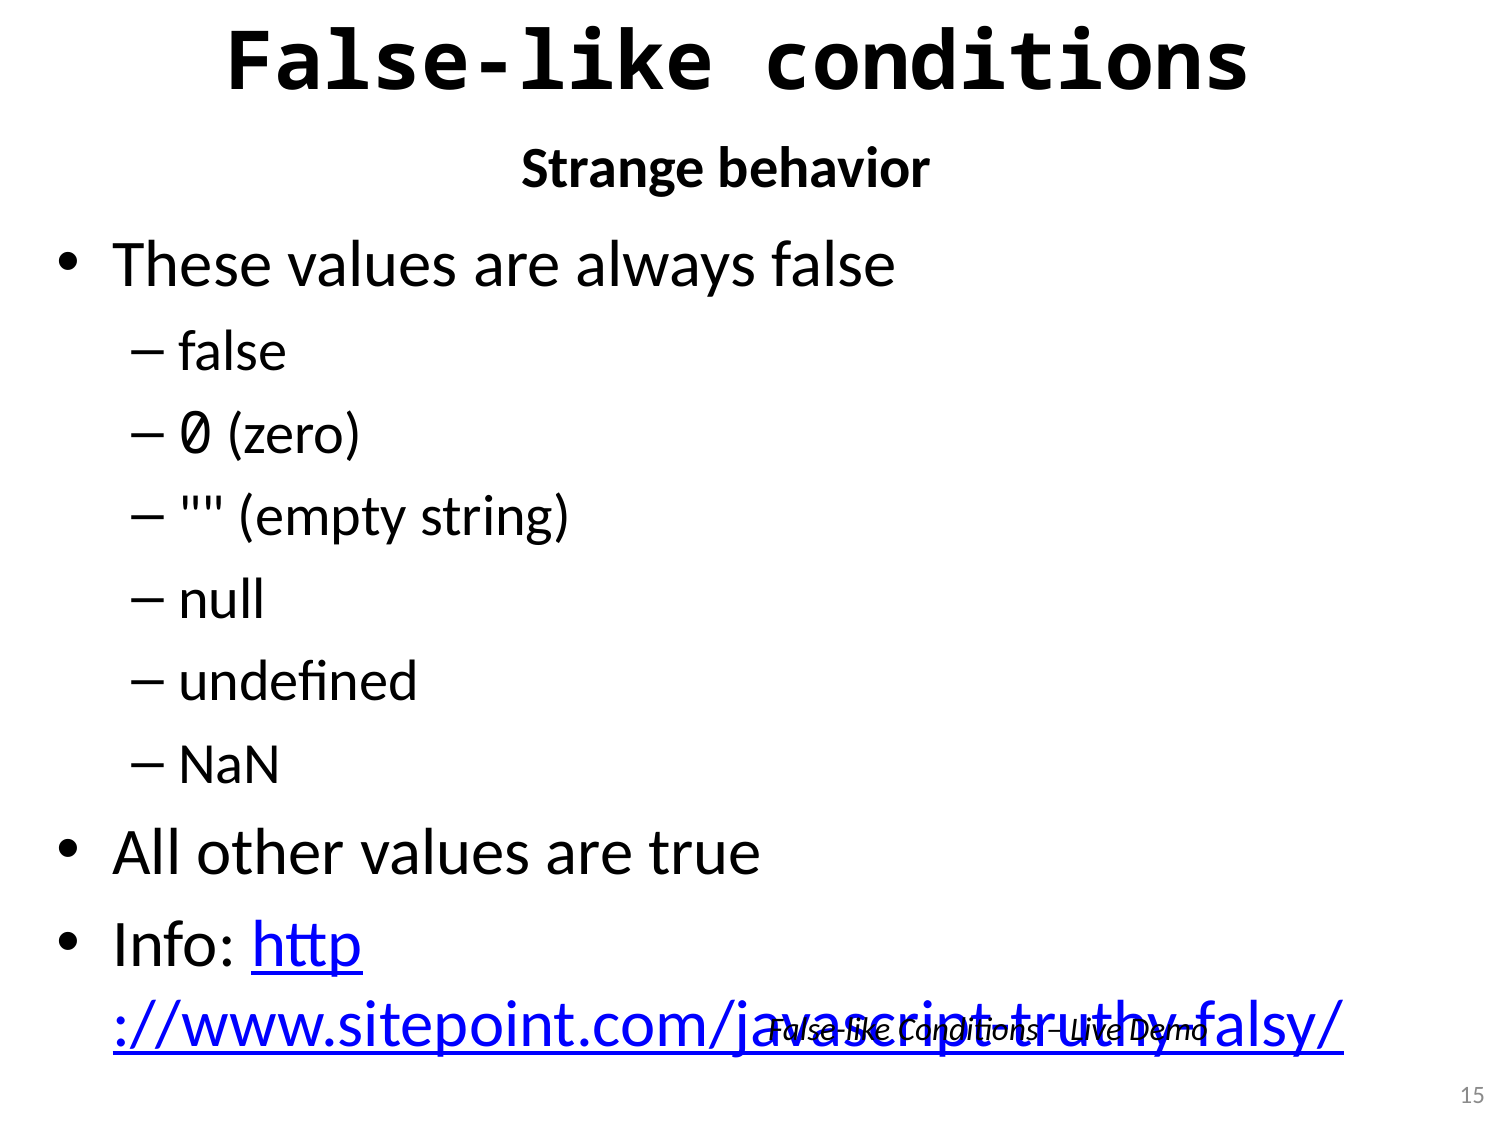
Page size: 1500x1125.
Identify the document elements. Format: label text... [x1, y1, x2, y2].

list These values are always false false 0 (zero) "" (empty string) null undefined NaN All other values are true Info: http://www.sitepoint.com/javascript-truthy-falsy/ [41, 212, 1467, 1125]
title False-like conditions [64, 0, 1415, 114]
text_box False-like Conditions – Live Demo [584, 999, 1393, 1055]
slide_number 15 [1425, 1074, 1500, 1113]
text_box Strange behavior [194, 122, 1258, 200]
